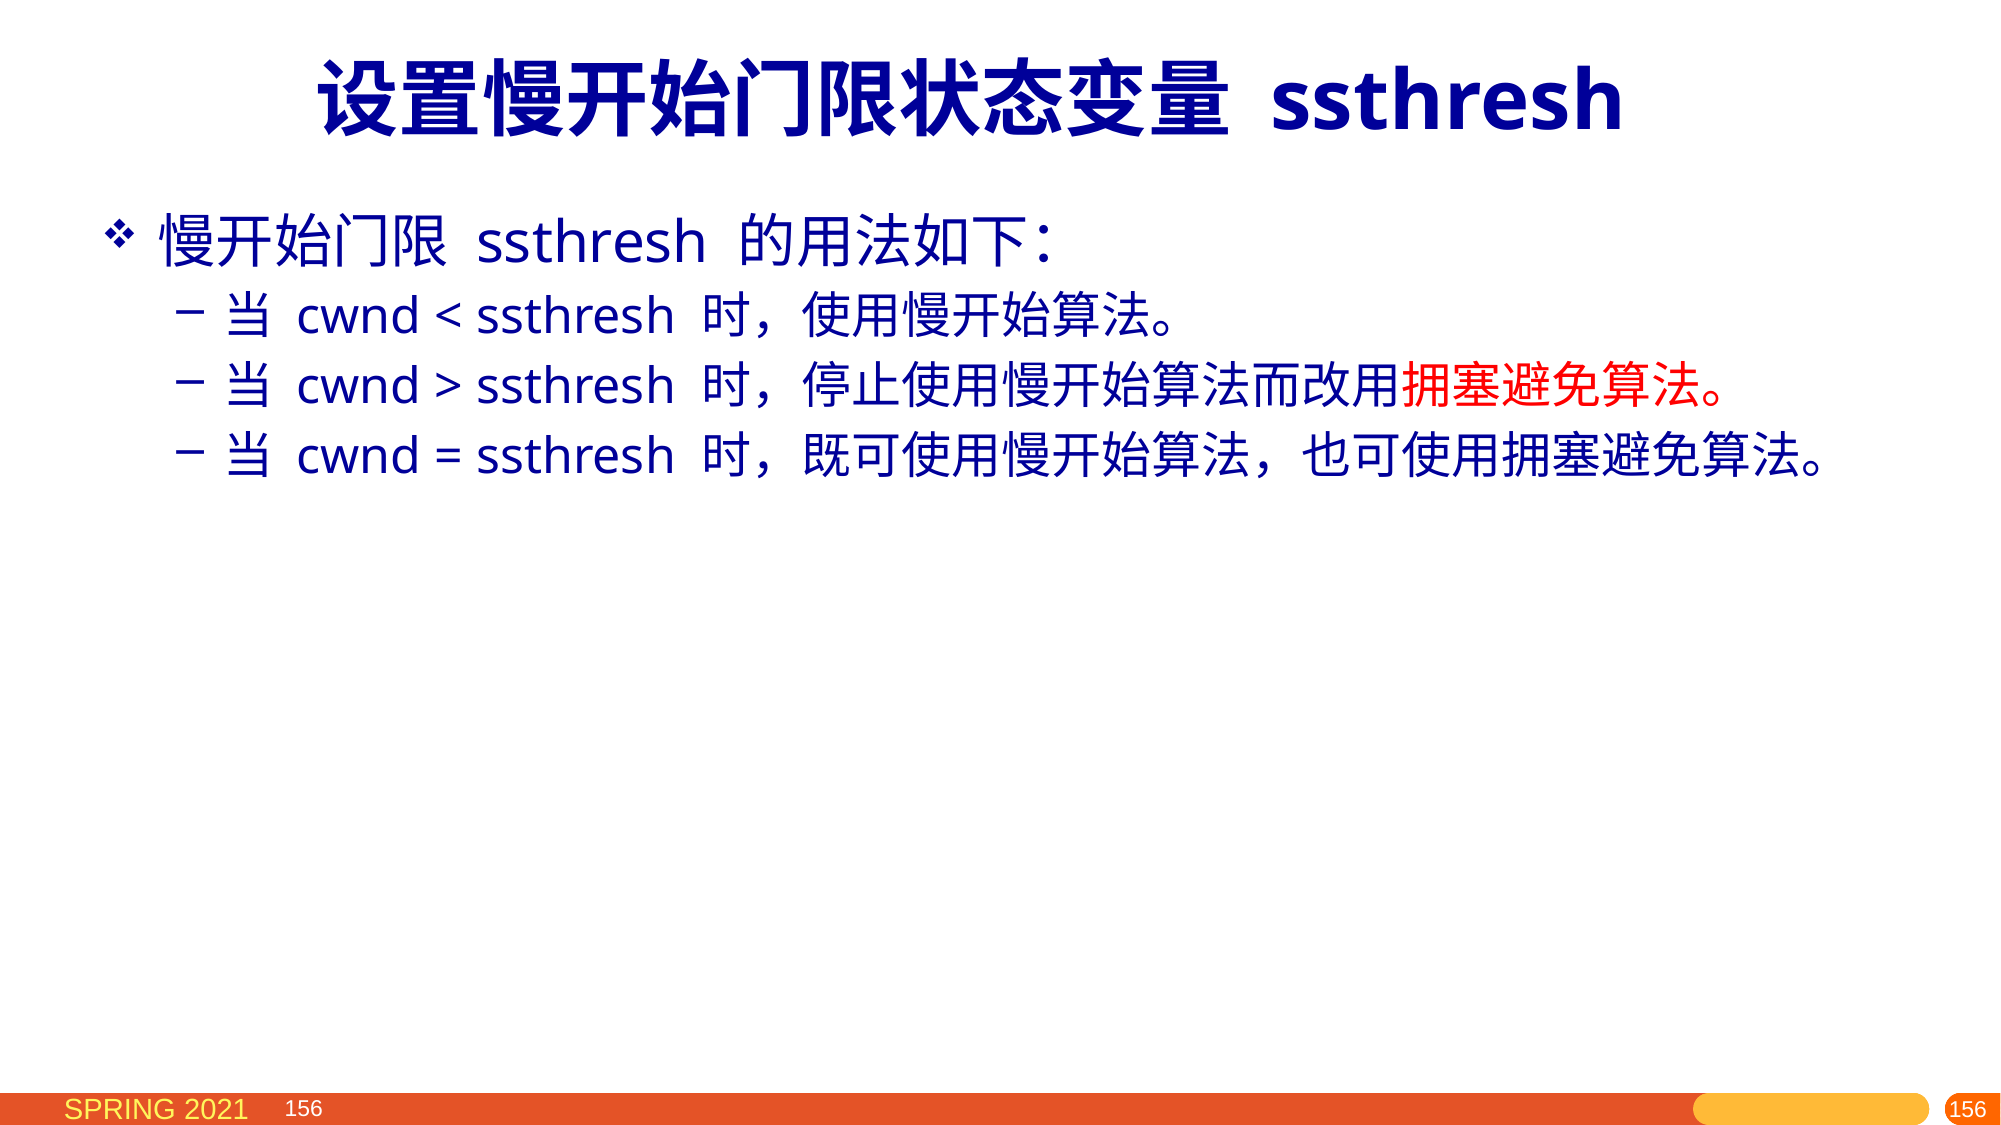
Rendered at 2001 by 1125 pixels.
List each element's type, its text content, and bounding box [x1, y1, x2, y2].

list 慢开始门限 ssthresh 的用法如下： 当 cwnd < ssthresh 时，使用慢开始算法。 当 cwnd > ssthresh 时，停止使用慢开始算法而改用拥塞避免算法。 当 cwnd = ssthresh 时，既可使用慢开始算法，也可使用拥塞避免算法。 [86, 196, 1914, 1035]
title 设置慢开始门限状态变量 ssthresh [268, 30, 1674, 161]
